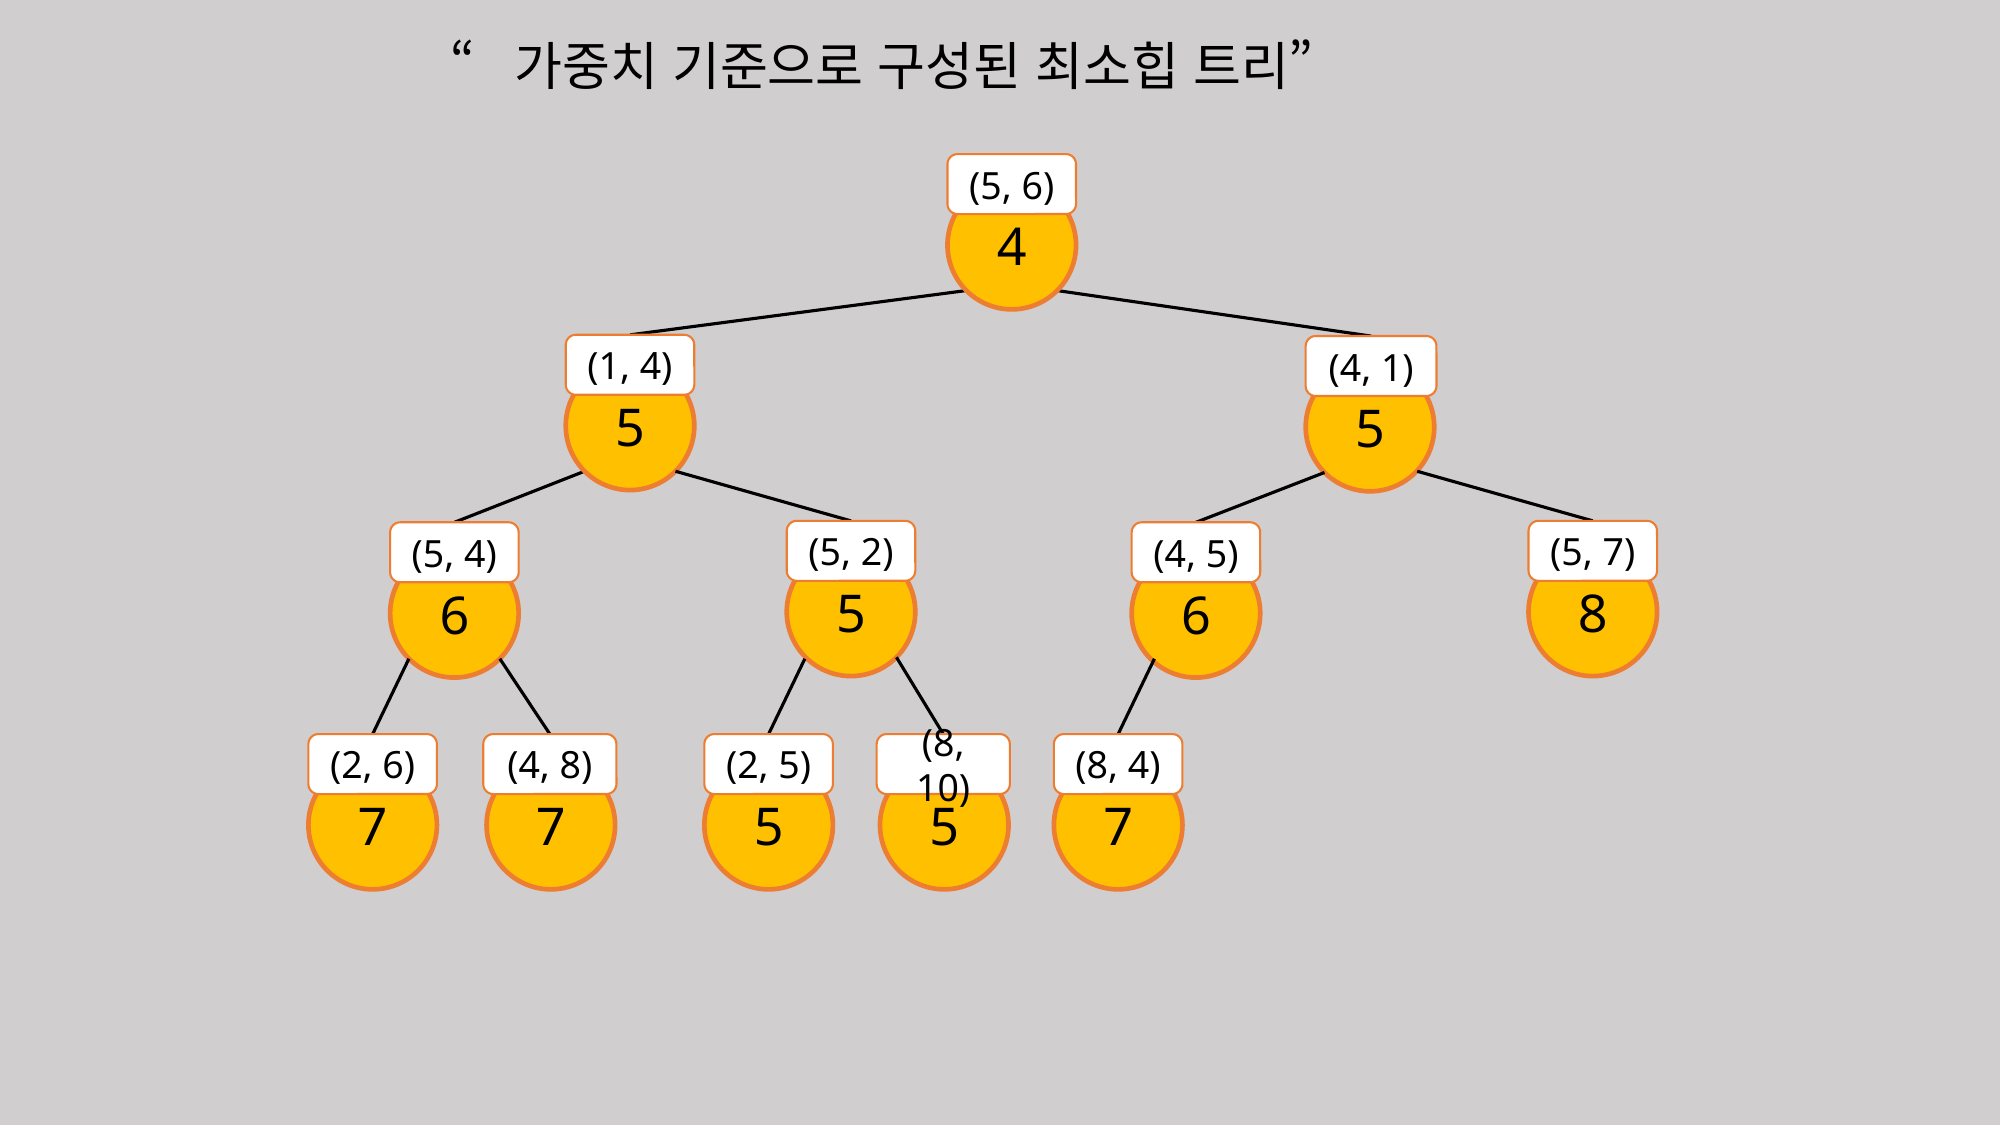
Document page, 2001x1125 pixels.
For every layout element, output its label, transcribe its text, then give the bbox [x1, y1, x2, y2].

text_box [1528, 520, 1658, 677]
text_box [565, 334, 695, 491]
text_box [372, 658, 409, 734]
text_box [1195, 472, 1325, 523]
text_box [390, 522, 519, 678]
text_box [1118, 658, 1155, 734]
text_box “가중치 기준으로 구성된 최소힙 트리” [435, 25, 1329, 104]
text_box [786, 520, 916, 677]
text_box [499, 658, 550, 734]
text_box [483, 734, 617, 890]
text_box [876, 734, 1010, 890]
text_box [1305, 336, 1437, 492]
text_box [629, 290, 967, 335]
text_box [1417, 471, 1593, 521]
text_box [704, 734, 833, 890]
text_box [1057, 290, 1372, 337]
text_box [308, 734, 437, 890]
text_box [675, 471, 852, 521]
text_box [1053, 734, 1183, 890]
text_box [1131, 522, 1261, 678]
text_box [768, 658, 805, 734]
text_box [454, 471, 585, 523]
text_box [947, 154, 1077, 310]
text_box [896, 657, 944, 734]
